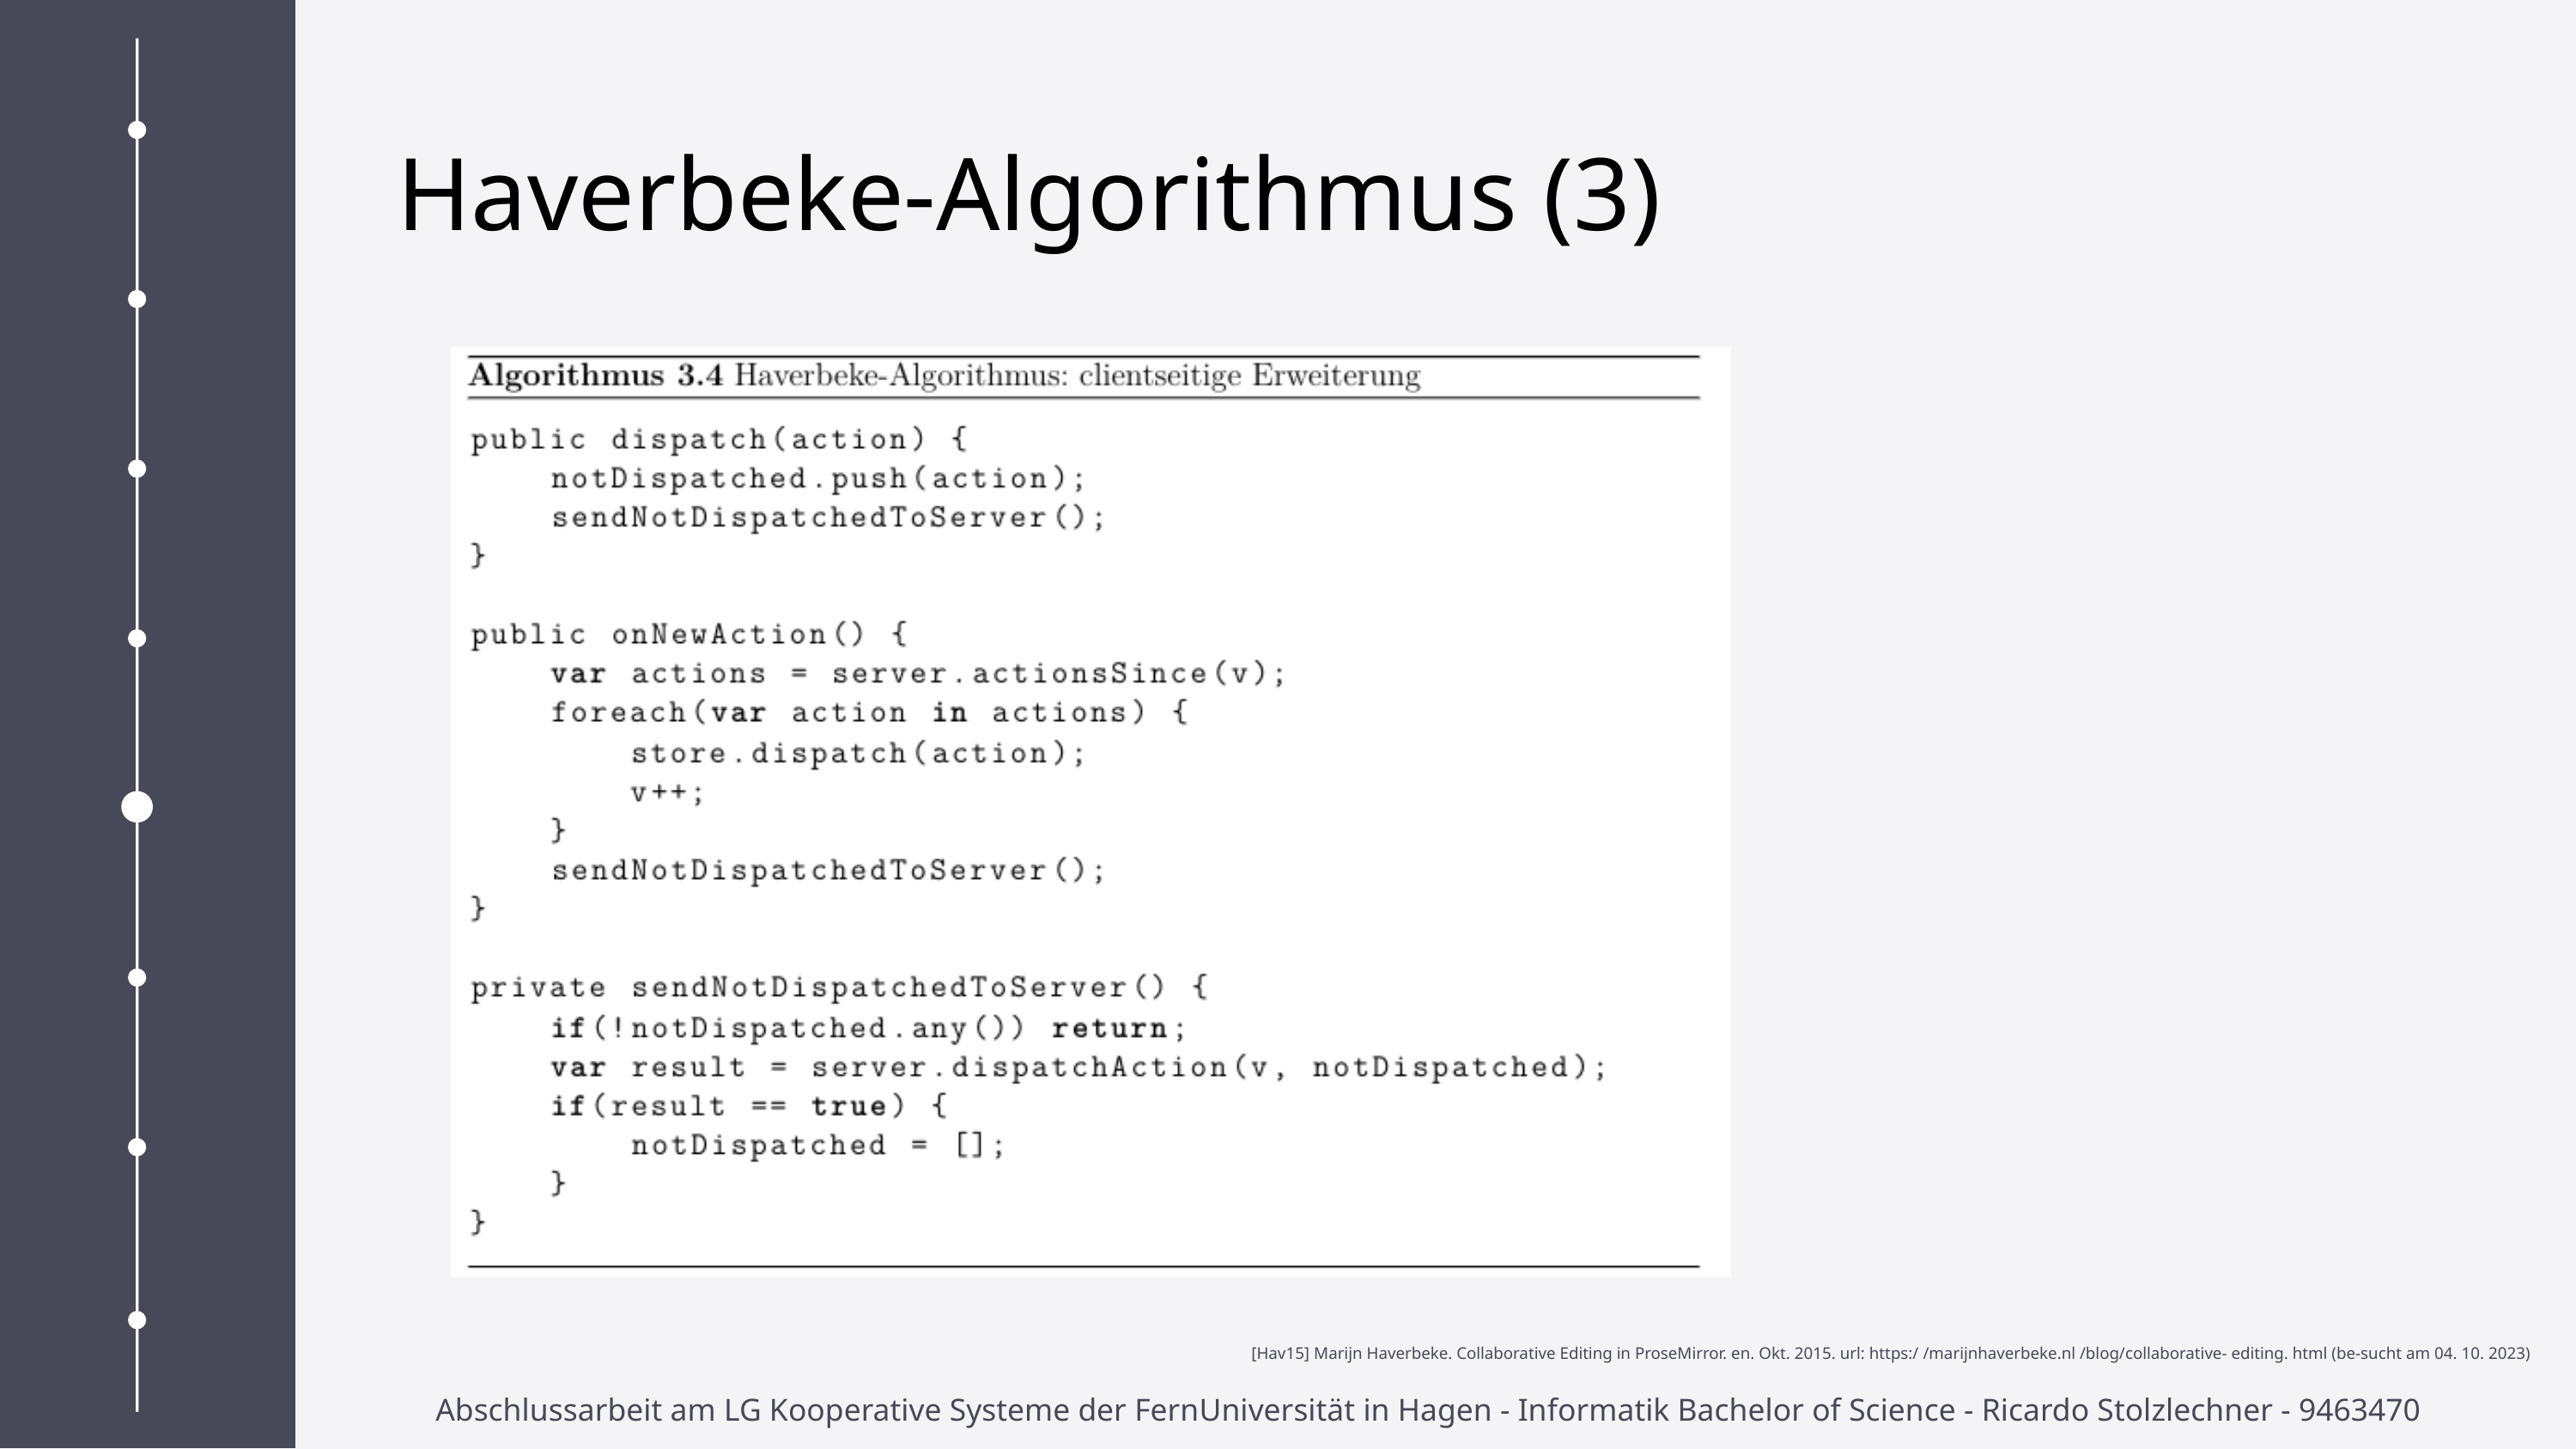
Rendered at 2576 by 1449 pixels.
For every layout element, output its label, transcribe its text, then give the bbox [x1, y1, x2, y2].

picture [450, 347, 1731, 1277]
text_box Abschlussarbeit am LG Kooperative Systeme der FernUniversität in Hagen - Informatik Bachelor of Science - Ricardo Stolzlechner - 9463470 [435, 1385, 2501, 1428]
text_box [0, 0, 435, 1449]
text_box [128, 38, 147, 791]
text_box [128, 823, 147, 1412]
text_box [Hav15] Marijn Haverbeke. Collaborative Editing in ProseMirror. en. Okt. 2015. url: https:/ /marijnhaverbeke.nl /blog/collaborative- editing. html (be-sucht am 04. 10. 2023) [817, 1319, 2576, 1363]
text_box Haverbeke-Algorithmus (3) [435, 110, 1686, 251]
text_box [121, 791, 153, 823]
